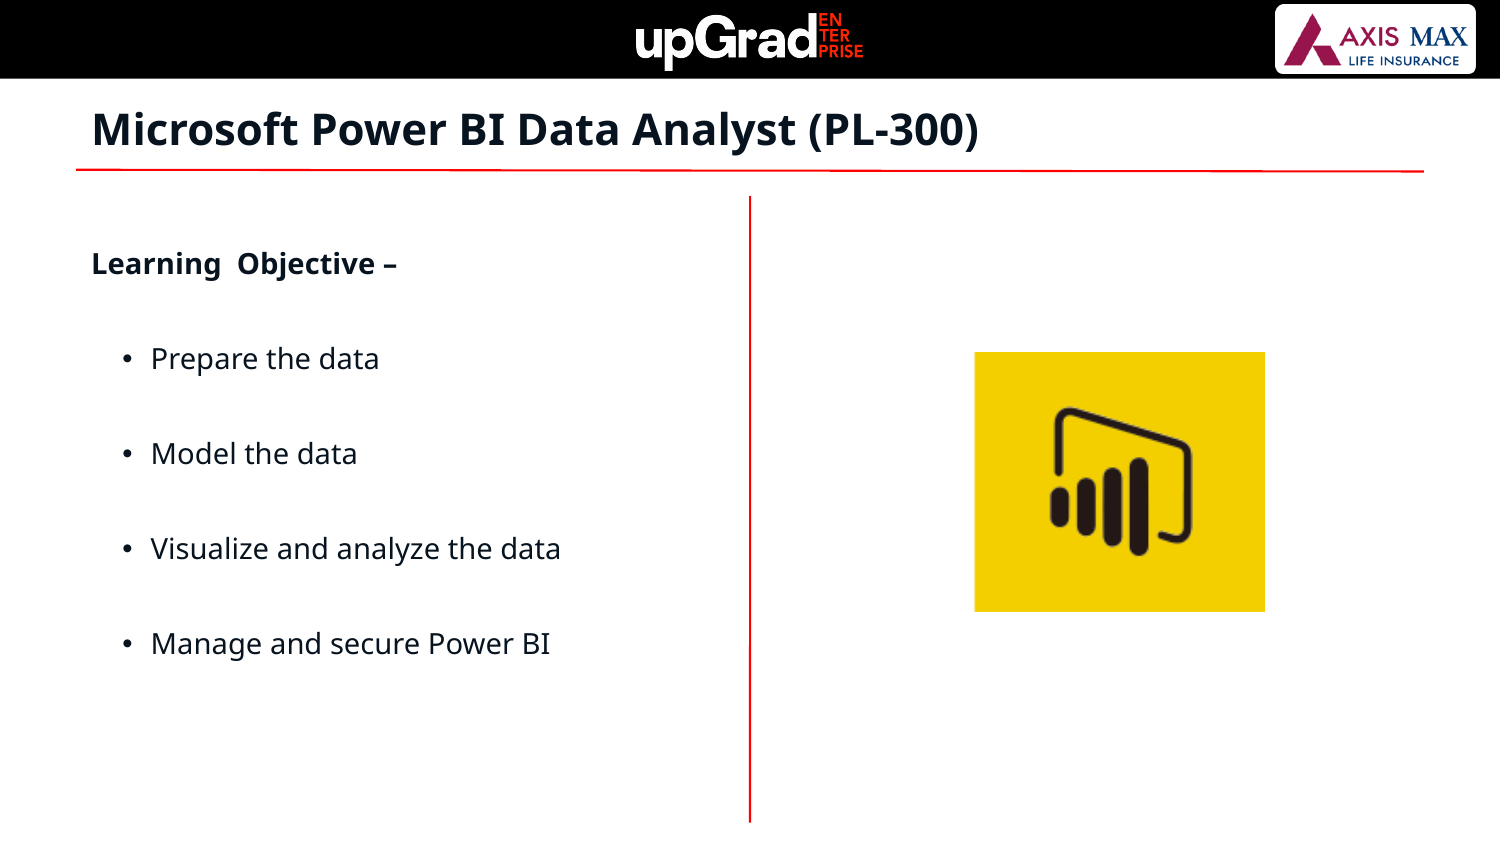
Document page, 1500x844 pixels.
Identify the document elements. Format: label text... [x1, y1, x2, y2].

list Learning Objective – Prepare the data Model the data Visualize and analyze the data Manage and secure Power BI [76, 195, 736, 823]
picture [973, 351, 1266, 612]
picture [636, 13, 863, 71]
list Microsoft Power BI Data Analyst (PL-300) [76, 85, 1424, 164]
picture [1275, 4, 1476, 74]
